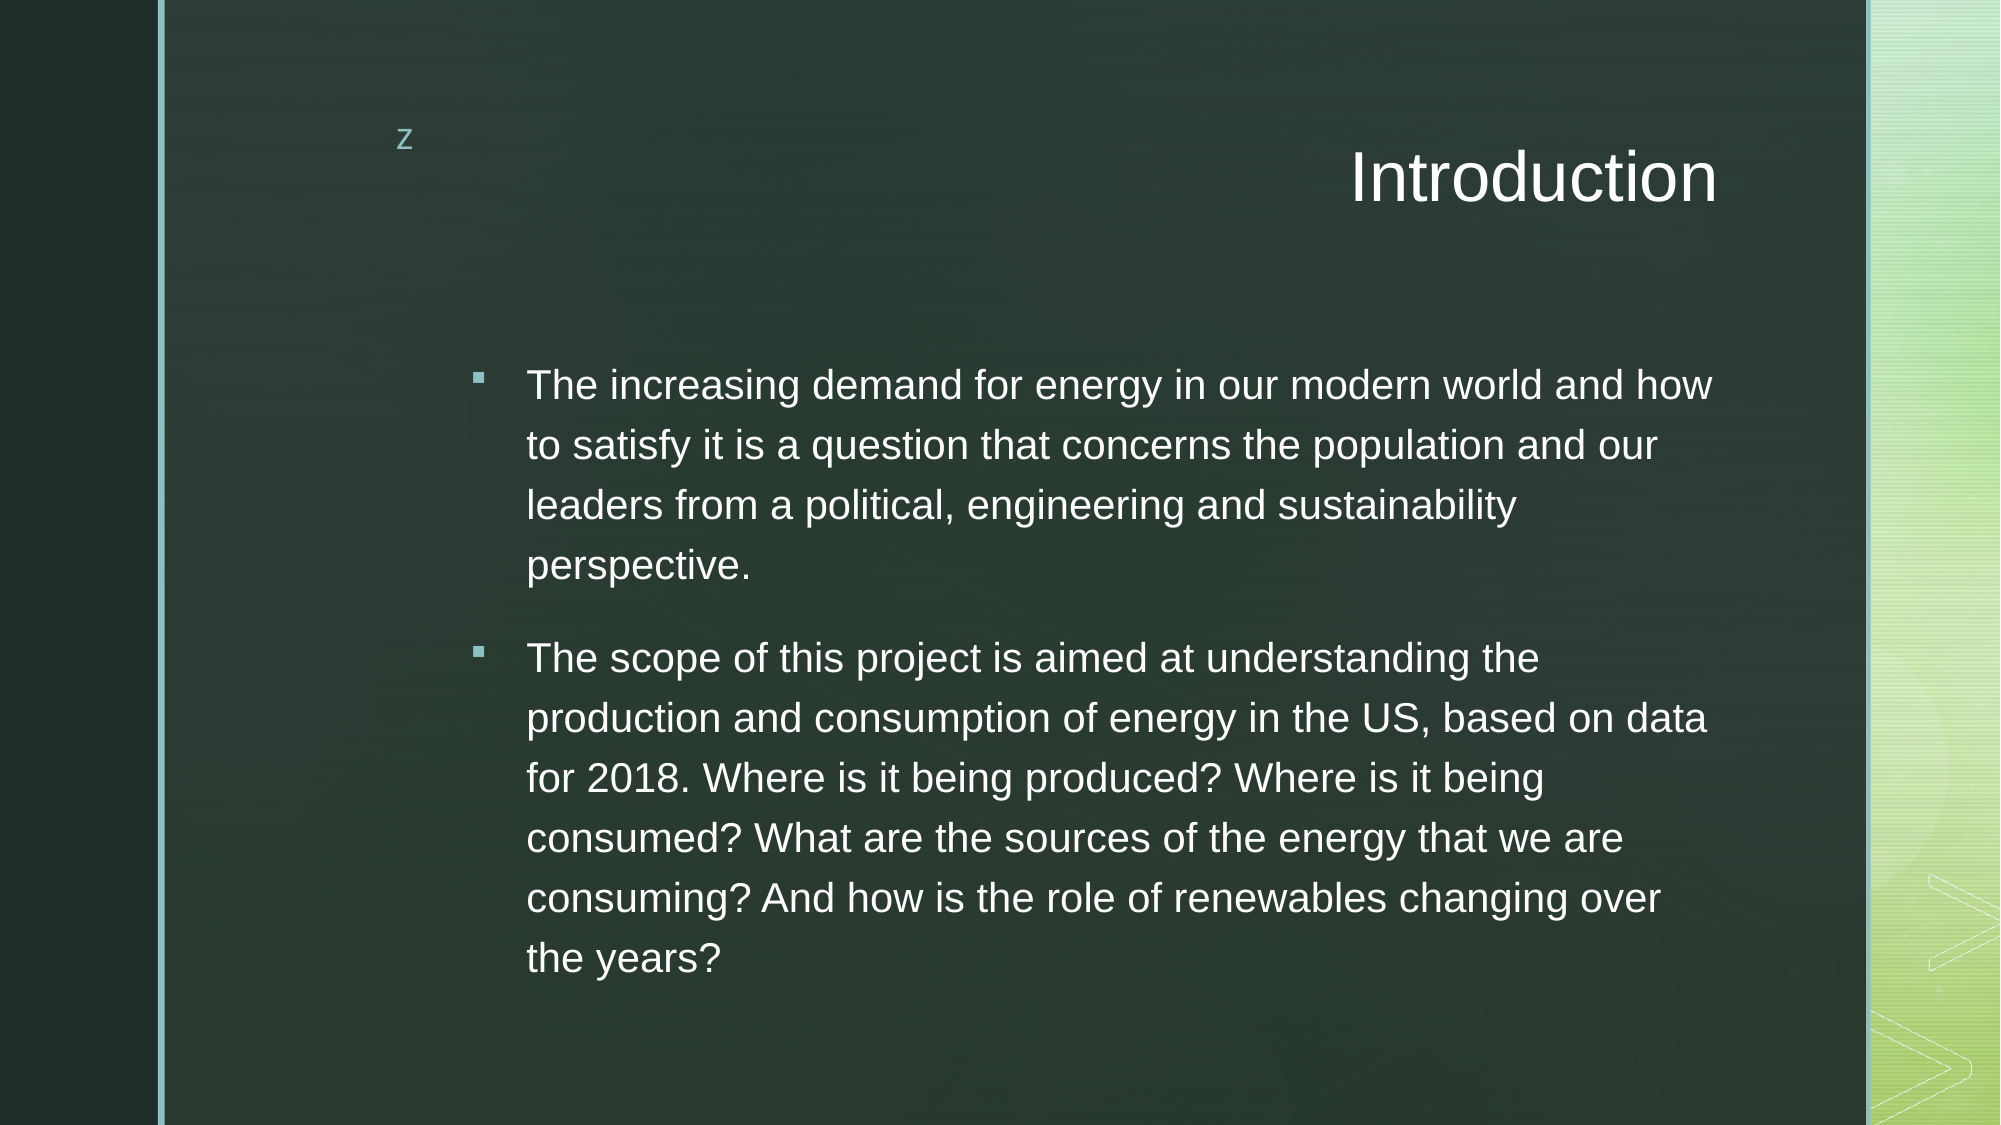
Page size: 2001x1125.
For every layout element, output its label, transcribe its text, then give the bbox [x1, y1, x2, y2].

picture [1871, 0, 2001, 1125]
title Introduction [428, 132, 1734, 310]
list The increasing demand for energy in our modern world and how to satisfy it is a question that concerns the population and our leaders from a political, engineering and sustainability perspective. The scope of this project is aimed at understanding the production and consumption of energy in the US, based on data for 2018. Where is it being produced? Where is it being consumed? What are the sources of the energy that we are consuming? And how is the role of renewables changing over the years? [454, 336, 1734, 993]
